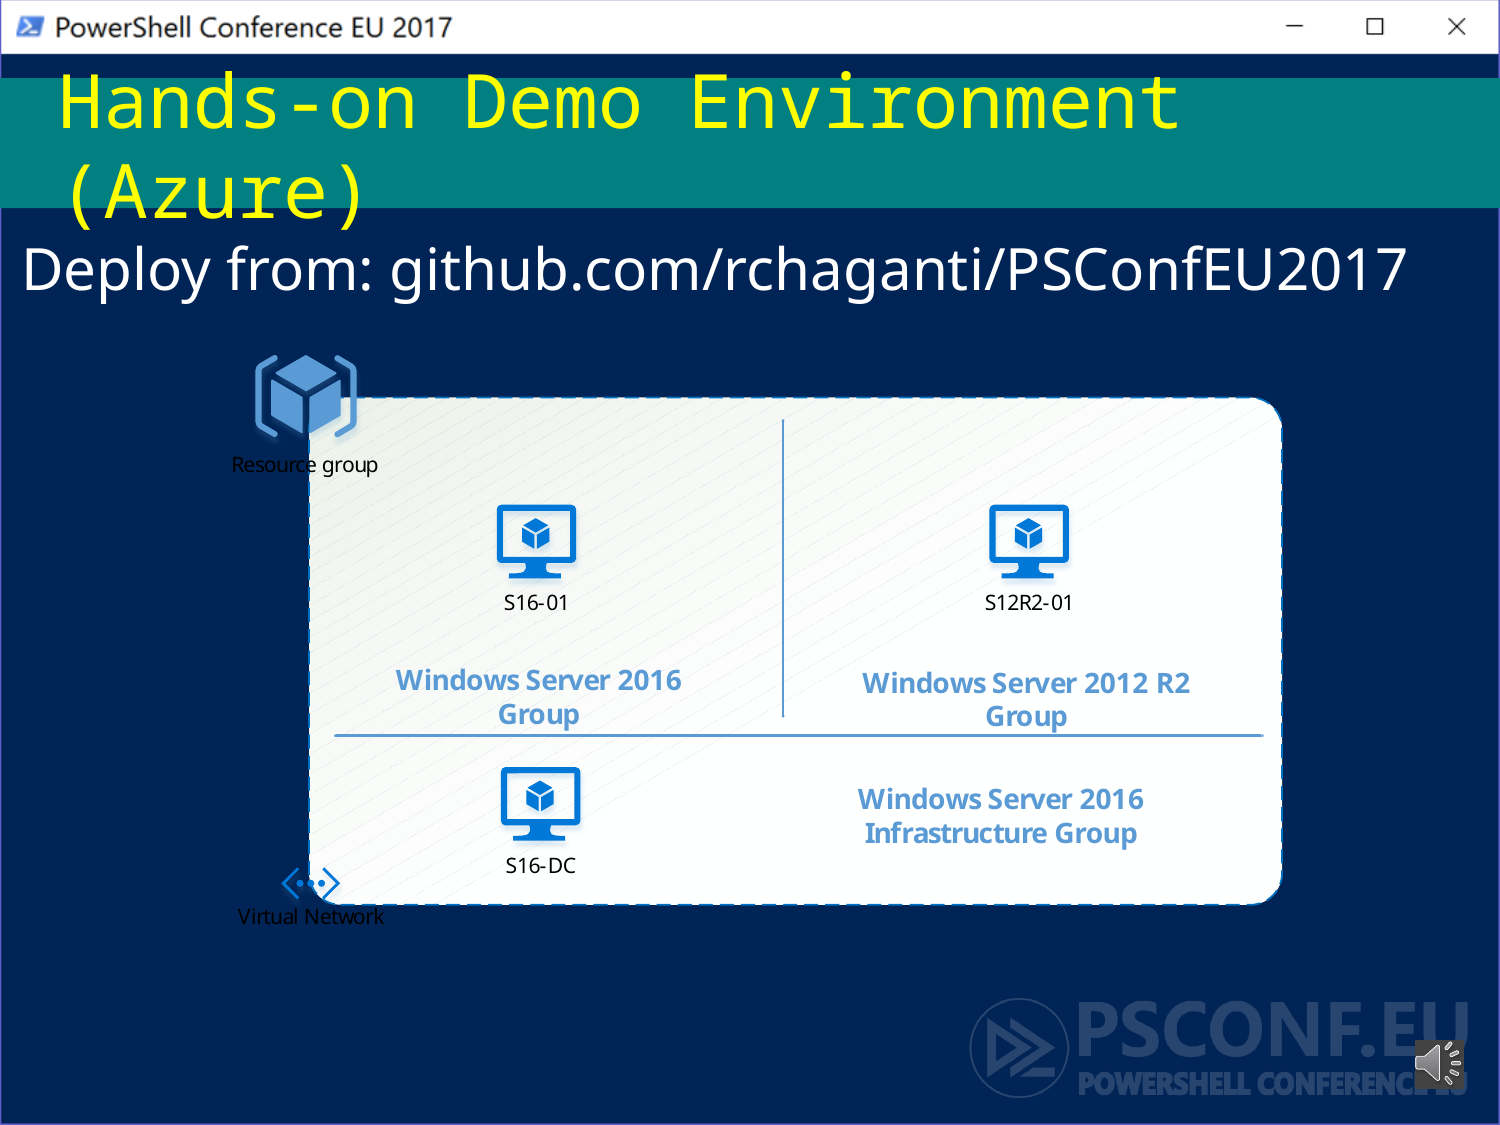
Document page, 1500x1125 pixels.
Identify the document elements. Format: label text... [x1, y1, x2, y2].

picture [0, 0, 1500, 78]
title Hands-on Demo Environment (Azure) [0, 78, 1500, 209]
text_box Deploy from: github.com/rchaganti/PSConfEU2017 [6, 224, 1425, 309]
picture [0, 209, 1500, 1125]
